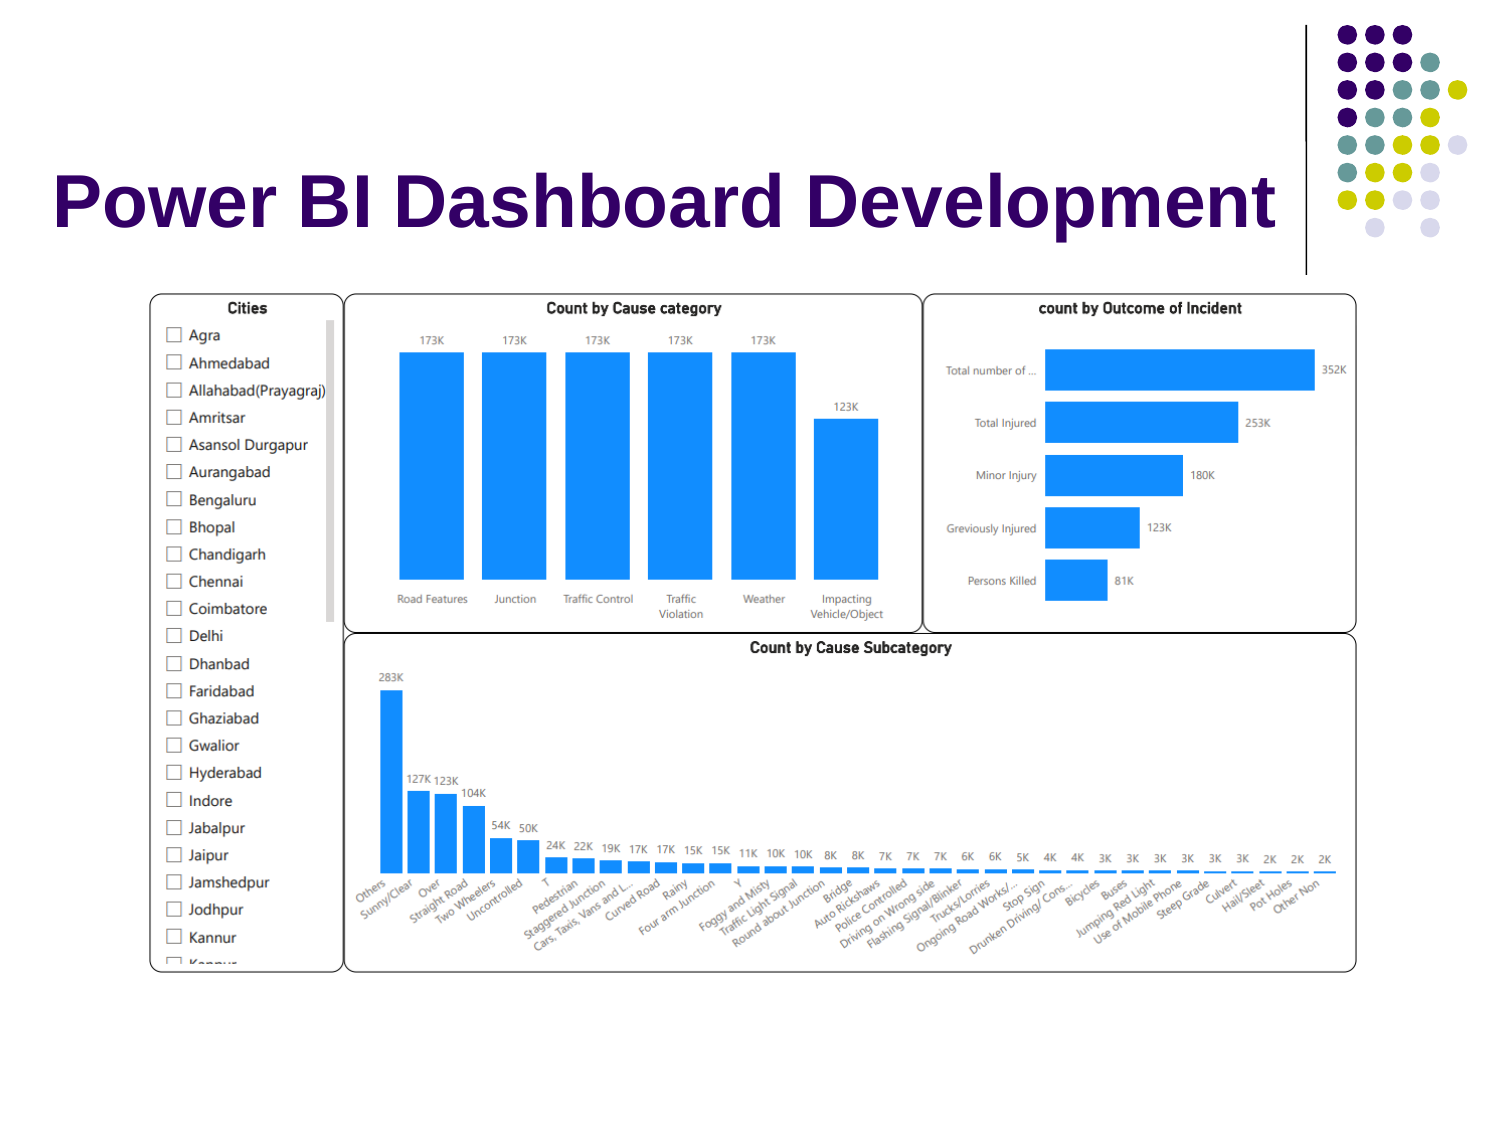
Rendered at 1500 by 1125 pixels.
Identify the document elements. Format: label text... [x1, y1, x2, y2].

title Power BI Dashboard Development [37, 37, 1300, 250]
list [143, 290, 1357, 983]
